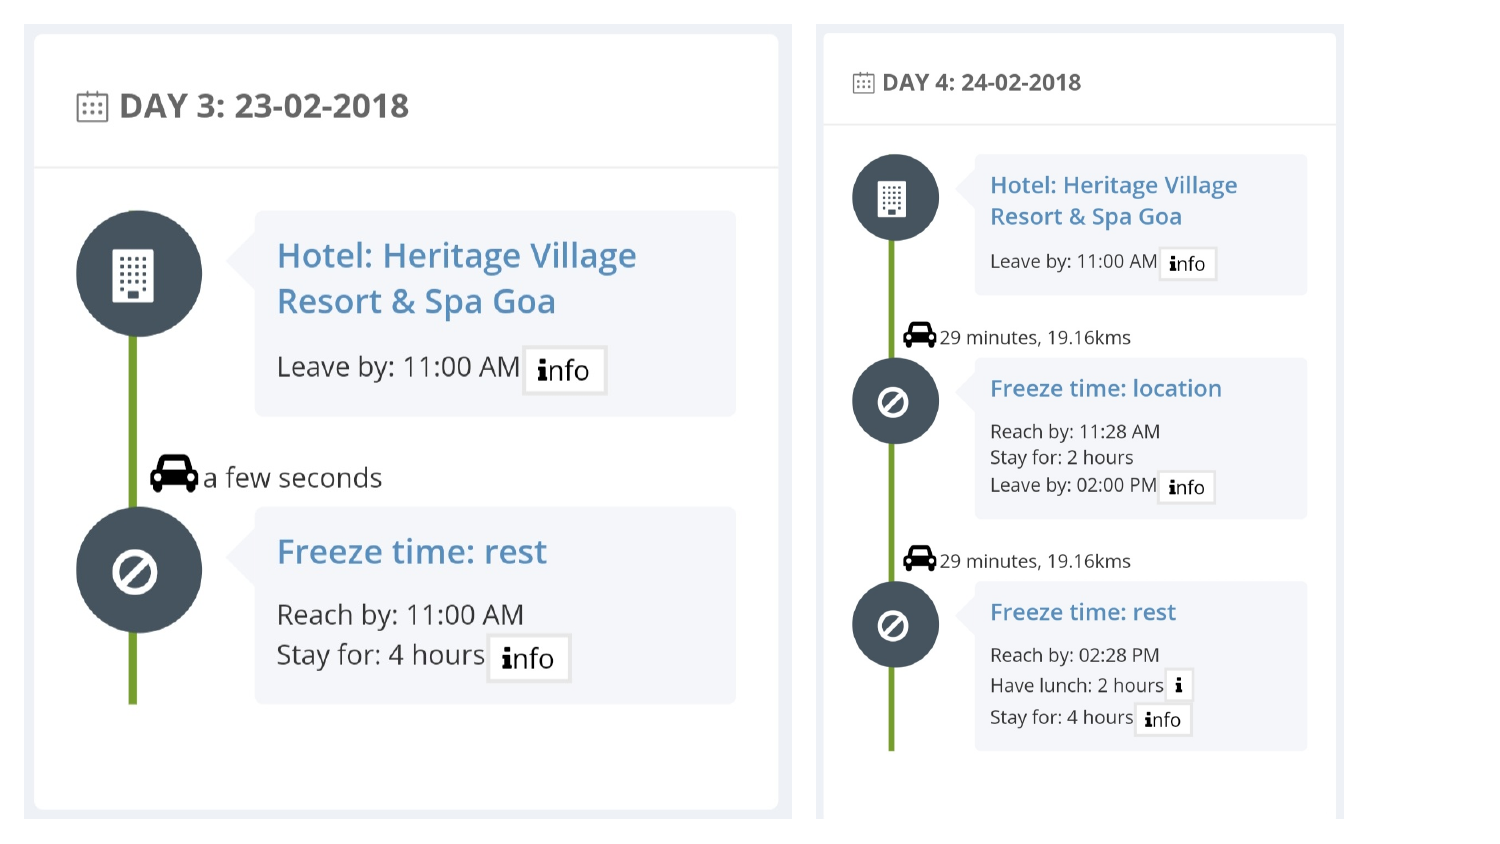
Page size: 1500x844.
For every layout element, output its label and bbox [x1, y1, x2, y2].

picture [24, 24, 792, 819]
picture [816, 24, 1344, 819]
